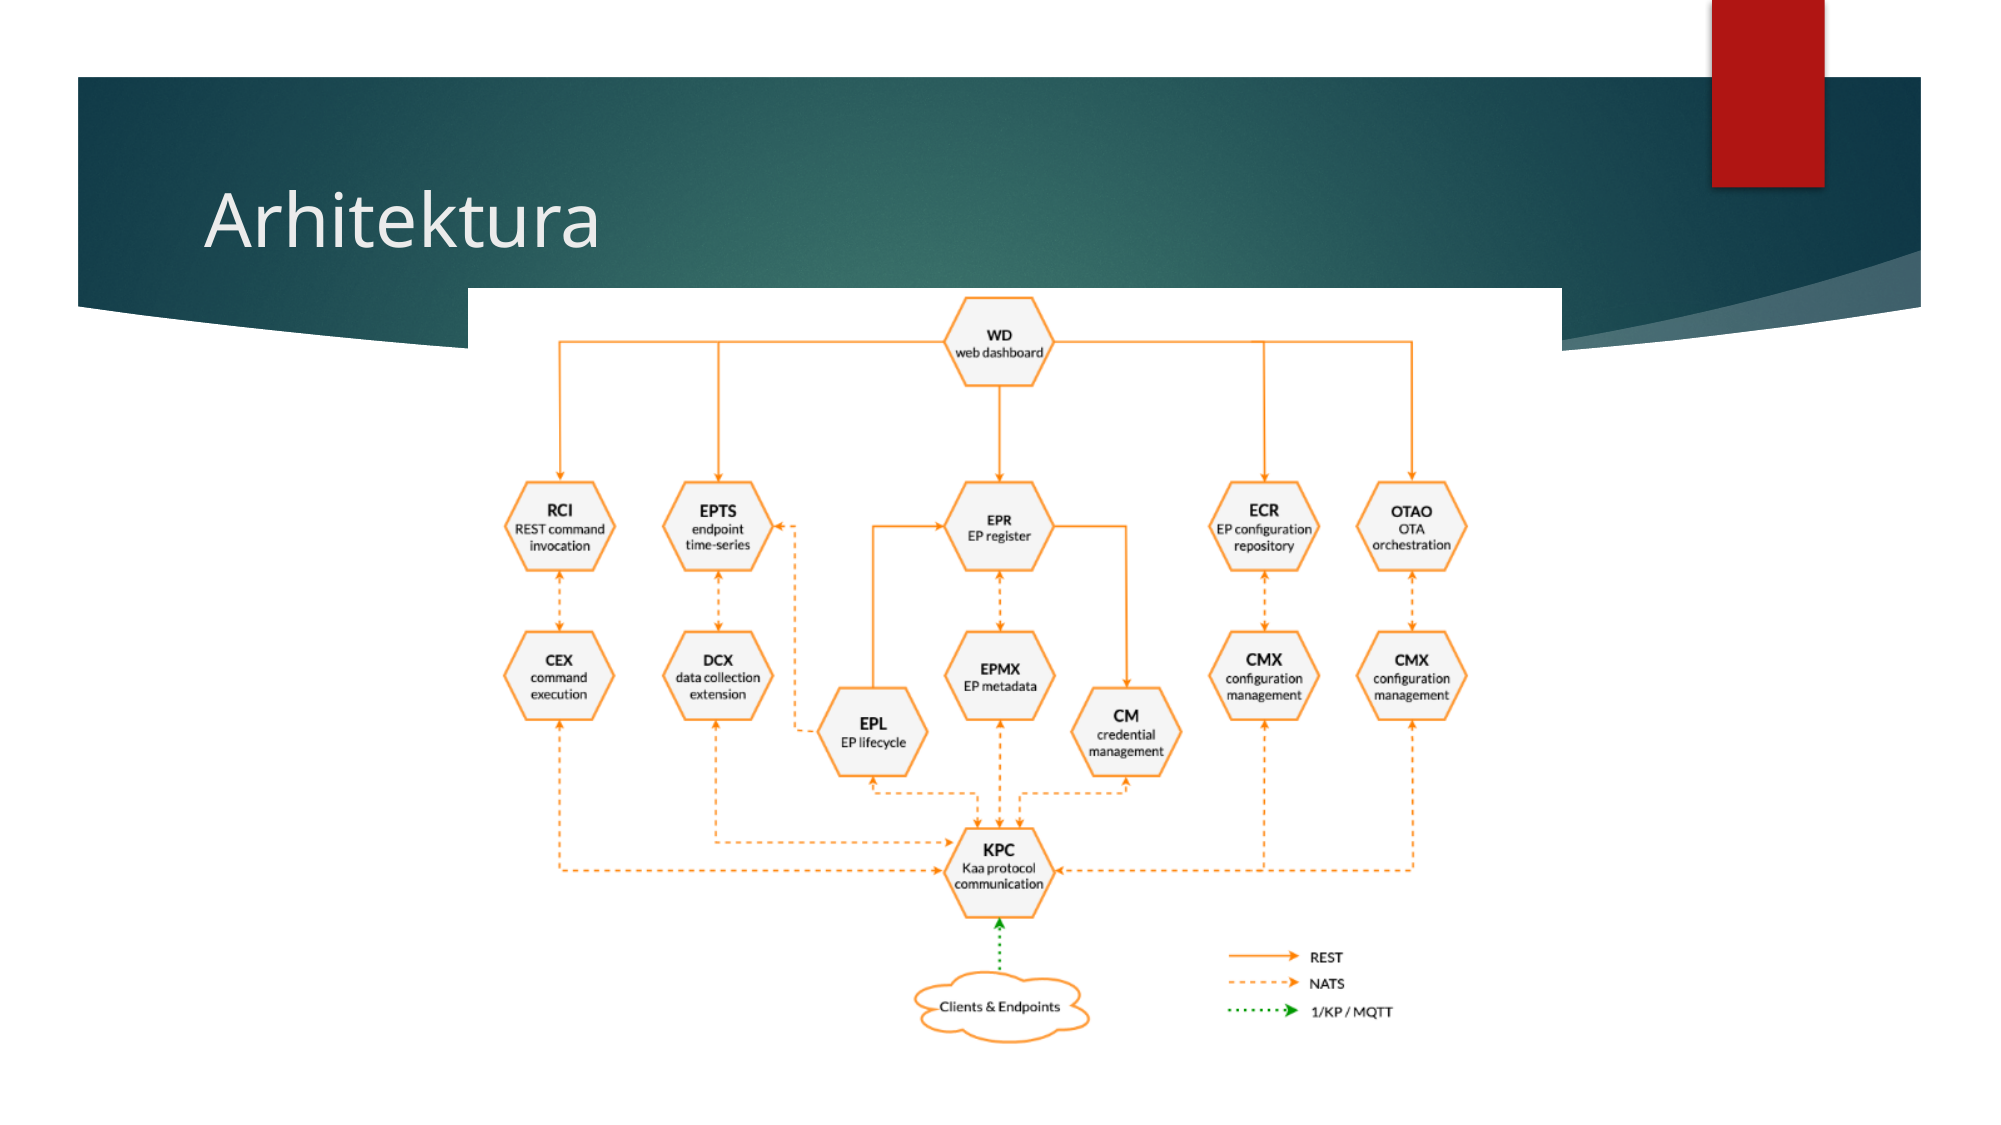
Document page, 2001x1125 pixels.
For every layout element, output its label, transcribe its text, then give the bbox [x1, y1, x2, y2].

title Arhitektura [189, 159, 1638, 276]
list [468, 287, 1563, 1069]
